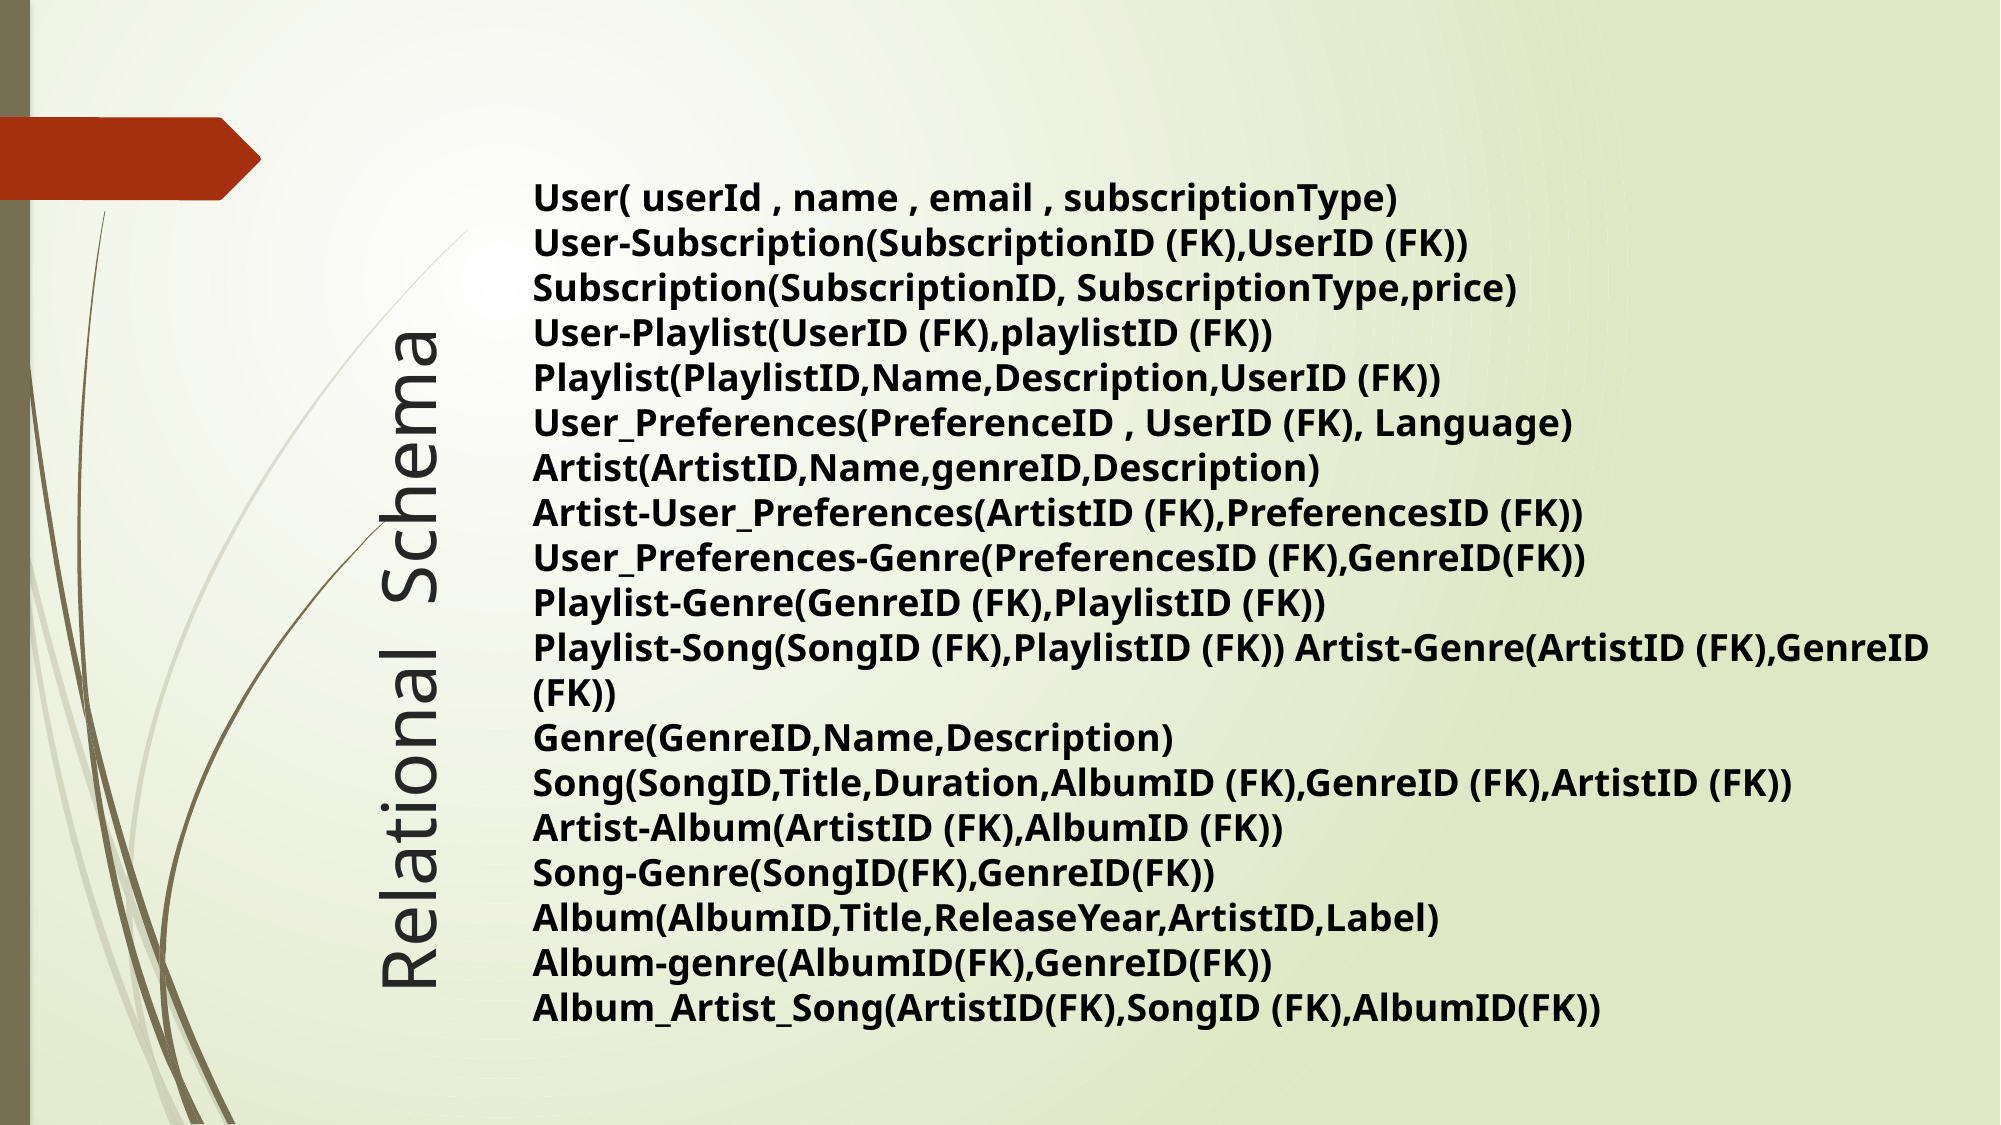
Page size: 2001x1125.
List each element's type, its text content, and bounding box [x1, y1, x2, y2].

text_box User( userId , name , email , subscriptionType) User-Subscription(SubscriptionID (FK),UserID (FK)) Subscription(SubscriptionID, SubscriptionType,price) User-Playlist(UserID (FK),playlistID (FK)) Playlist(PlaylistID,Name,Description,UserID (FK)) User_Preferences(PreferenceID , UserID (FK), Language) Artist(ArtistID,Name,genreID,Description) Artist-User_Preferences(ArtistID (FK),PreferencesID (FK)) User_Preferences-Genre(PreferencesID (FK),GenreID(FK)) Playlist-Genre(GenreID (FK),PlaylistID (FK)) Playlist-Song(SongID (FK),PlaylistID (FK)) Artist-Genre(ArtistID (FK),GenreID (FK)) Genre(GenreID,Name,Description) Song(SongID,Title,Duration,AlbumID (FK),GenreID (FK),ArtistID (FK)) Artist-Album(ArtistID (FK),AlbumID (FK)) Song-Genre(SongID(FK),GenreID(FK)) Album(AlbumID,Title,ReleaseYear,ArtistID,Label) Album-genre(AlbumID(FK),GenreID(FK)) Album_Artist_Song(ArtistID(FK),SongID (FK),AlbumID(FK)) [517, 166, 1971, 1081]
title Relational Schema [354, 0, 572, 1010]
